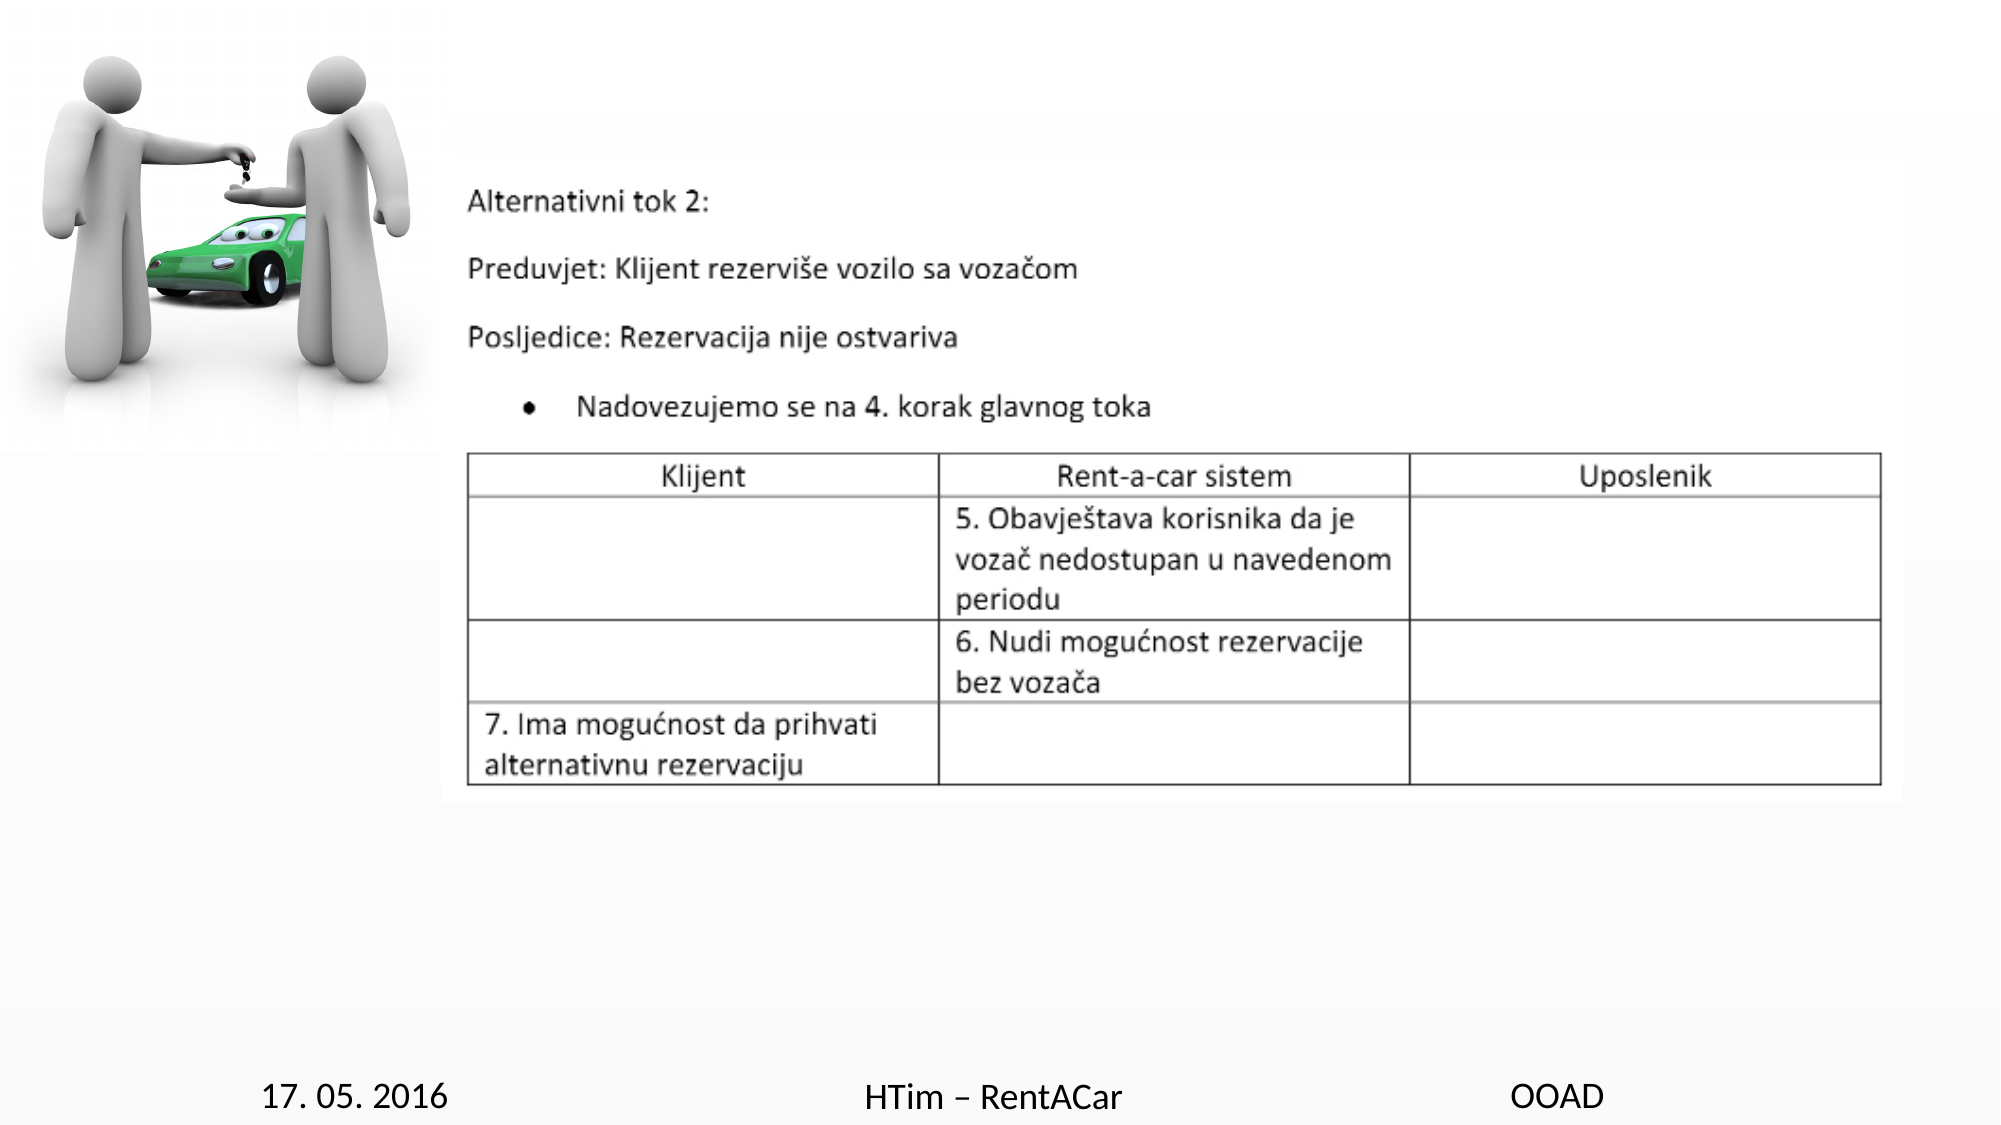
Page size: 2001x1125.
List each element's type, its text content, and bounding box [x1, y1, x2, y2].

picture [0, 0, 1903, 803]
text_box OOAD [1495, 1063, 1832, 1124]
text_box HTim – RentACar [849, 1064, 1235, 1125]
text_box 17. 05. 2016 [245, 1063, 590, 1124]
